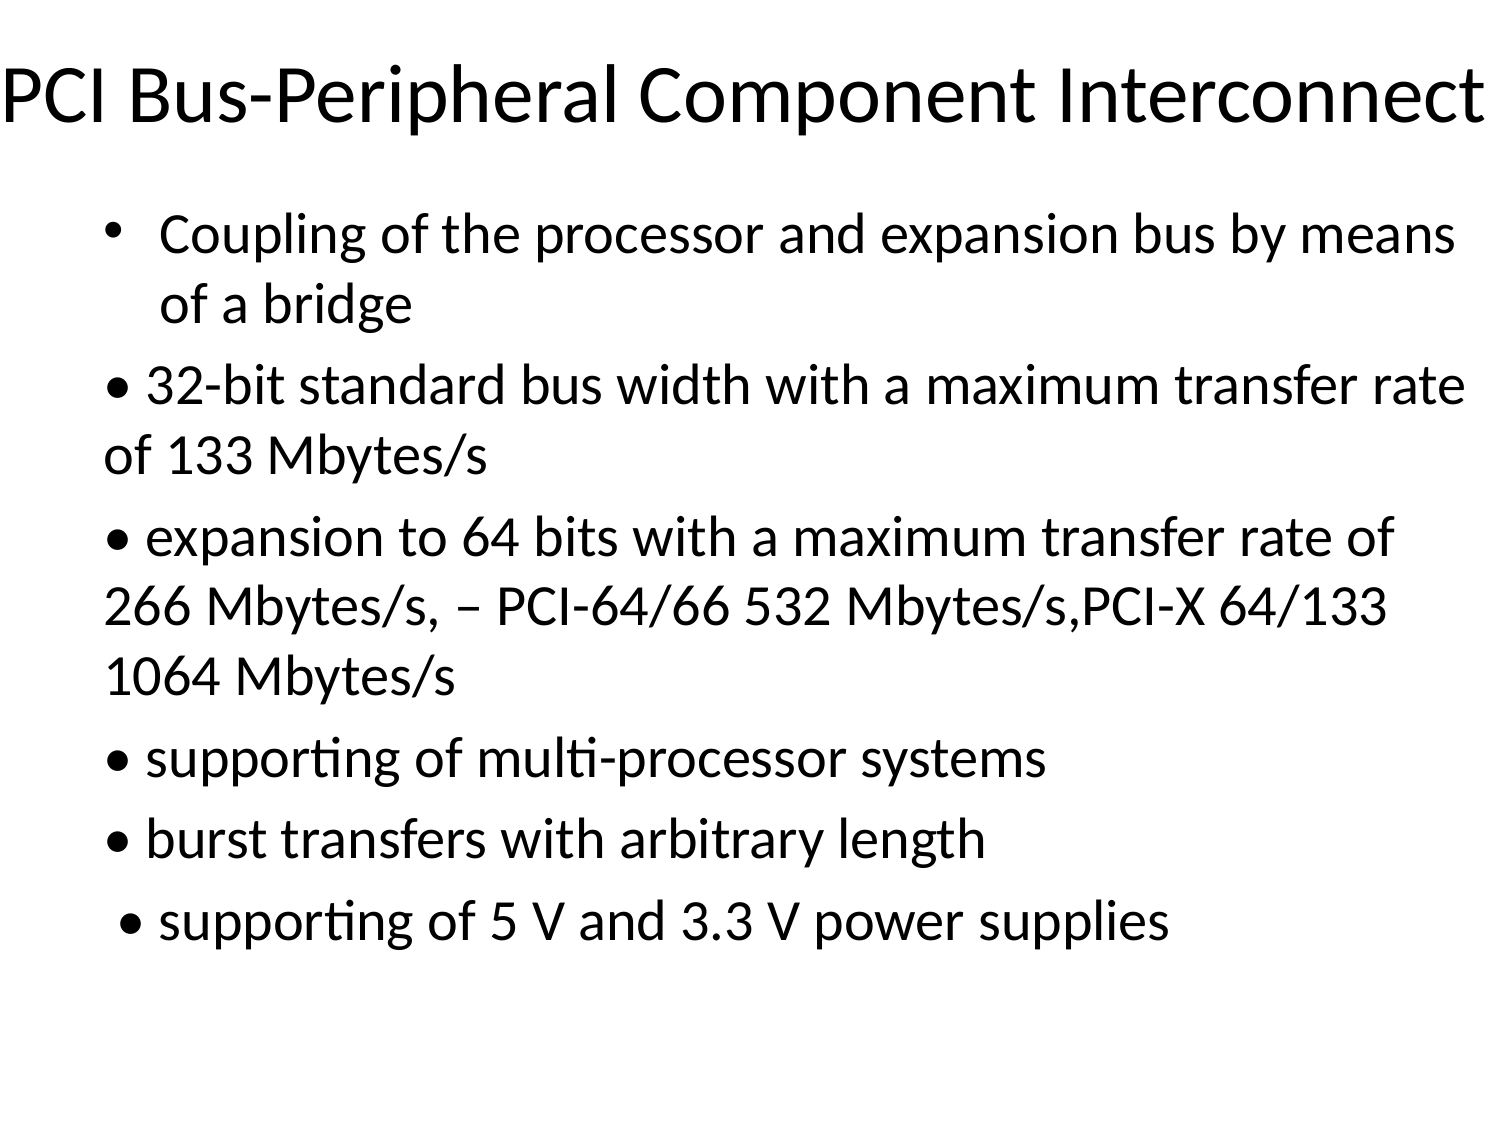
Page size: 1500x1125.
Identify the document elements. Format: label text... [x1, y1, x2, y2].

title PCI Bus-Peripheral Component Interconnect [0, 44, 1500, 233]
list Coupling of the processor and expansion bus by means of a bridge • 32-bit standard bus width with a maximum transfer rate of 133 Mbytes/s • expansion to 64 bits with a maximum transfer rate of 266 Mbytes/s, – PCI-64/66 532 Mbytes/s,PCI-X 64/133 1064 Mbytes/s • supporting of multi-processor systems • burst transfers with arbitrary length • supporting of 5 V and 3.3 V power supplies [88, 187, 1500, 1107]
